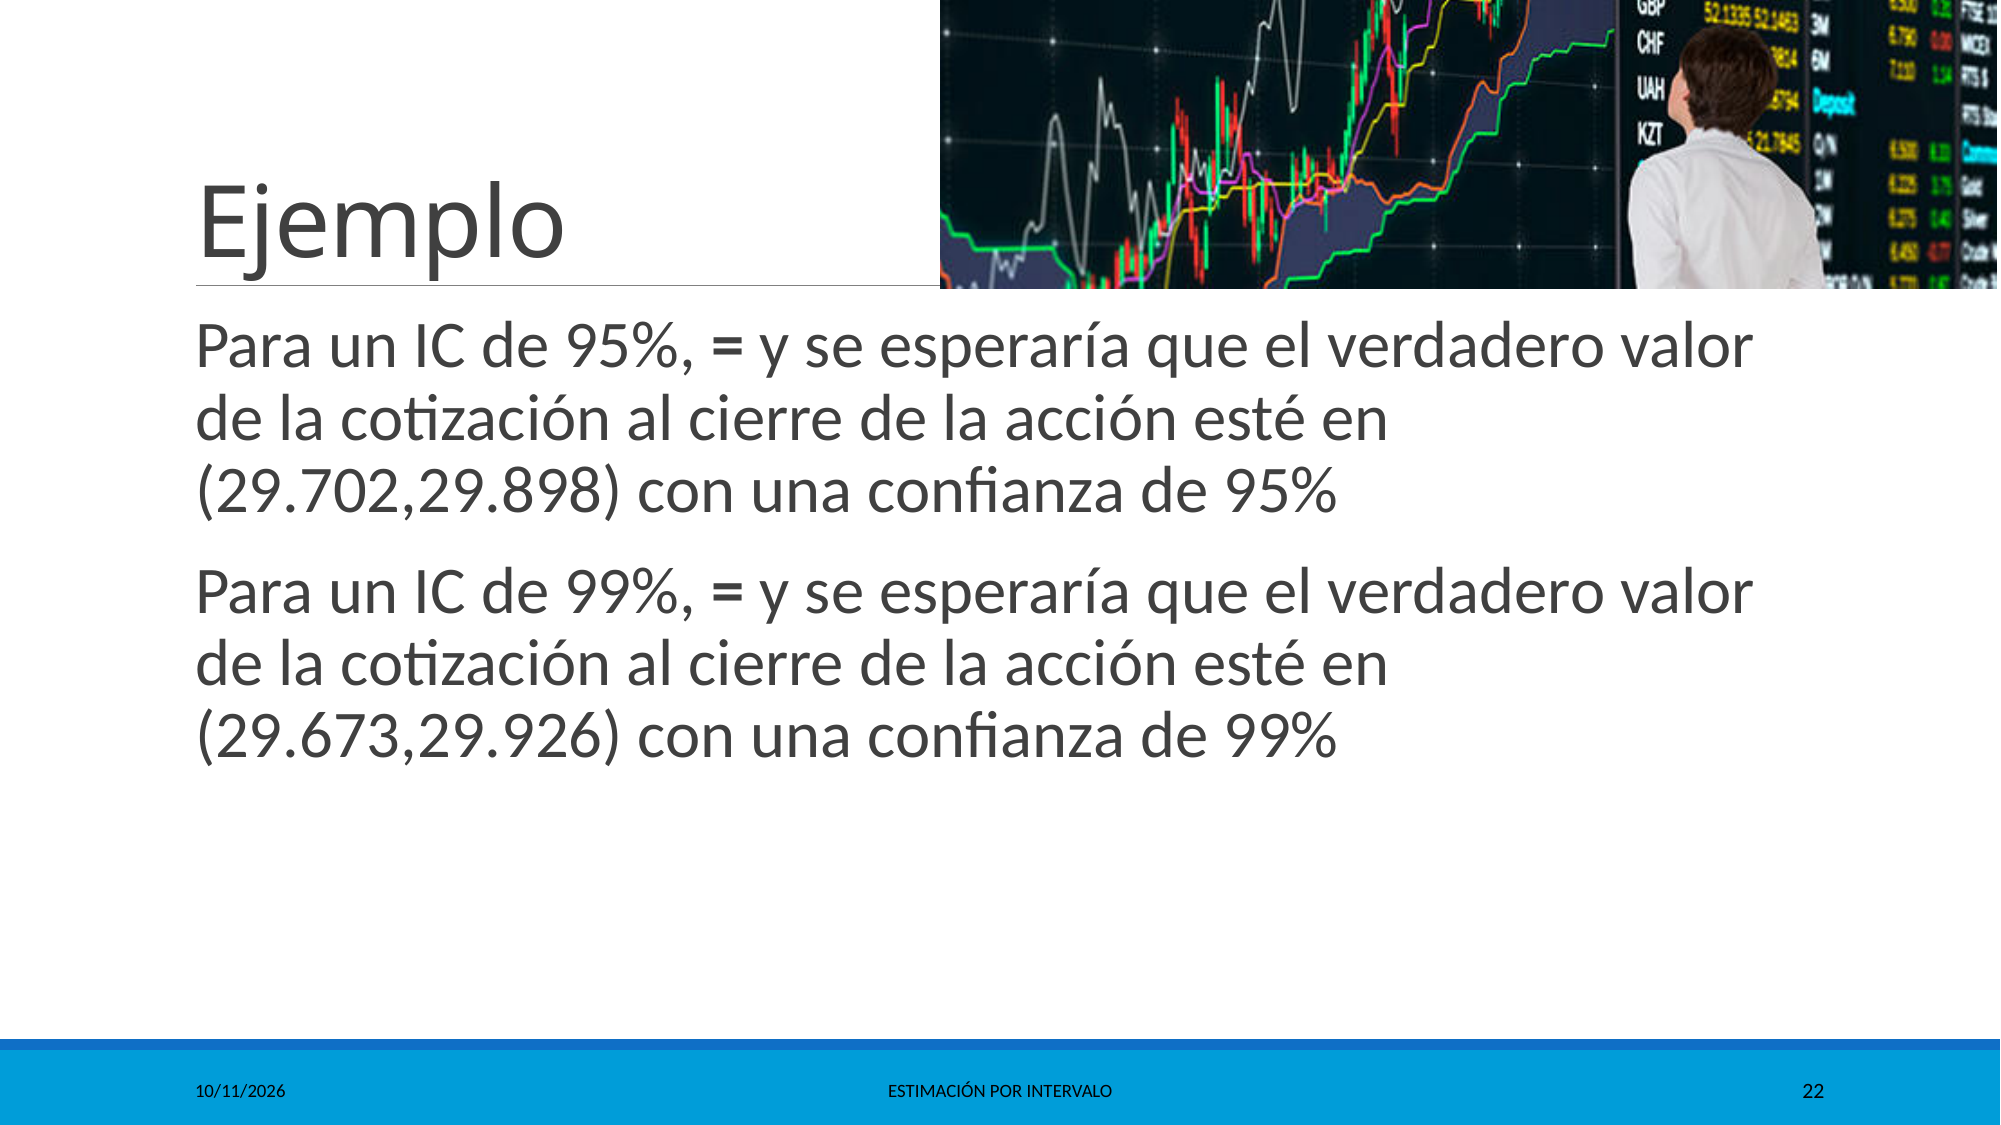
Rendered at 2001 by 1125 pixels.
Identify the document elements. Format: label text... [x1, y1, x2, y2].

slide_number 22 [1624, 1059, 1840, 1120]
picture [940, 0, 1998, 289]
footer Estimación por Intervalo [604, 1059, 1396, 1120]
title Ejemplo [180, 47, 937, 285]
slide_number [180, 1059, 586, 1120]
